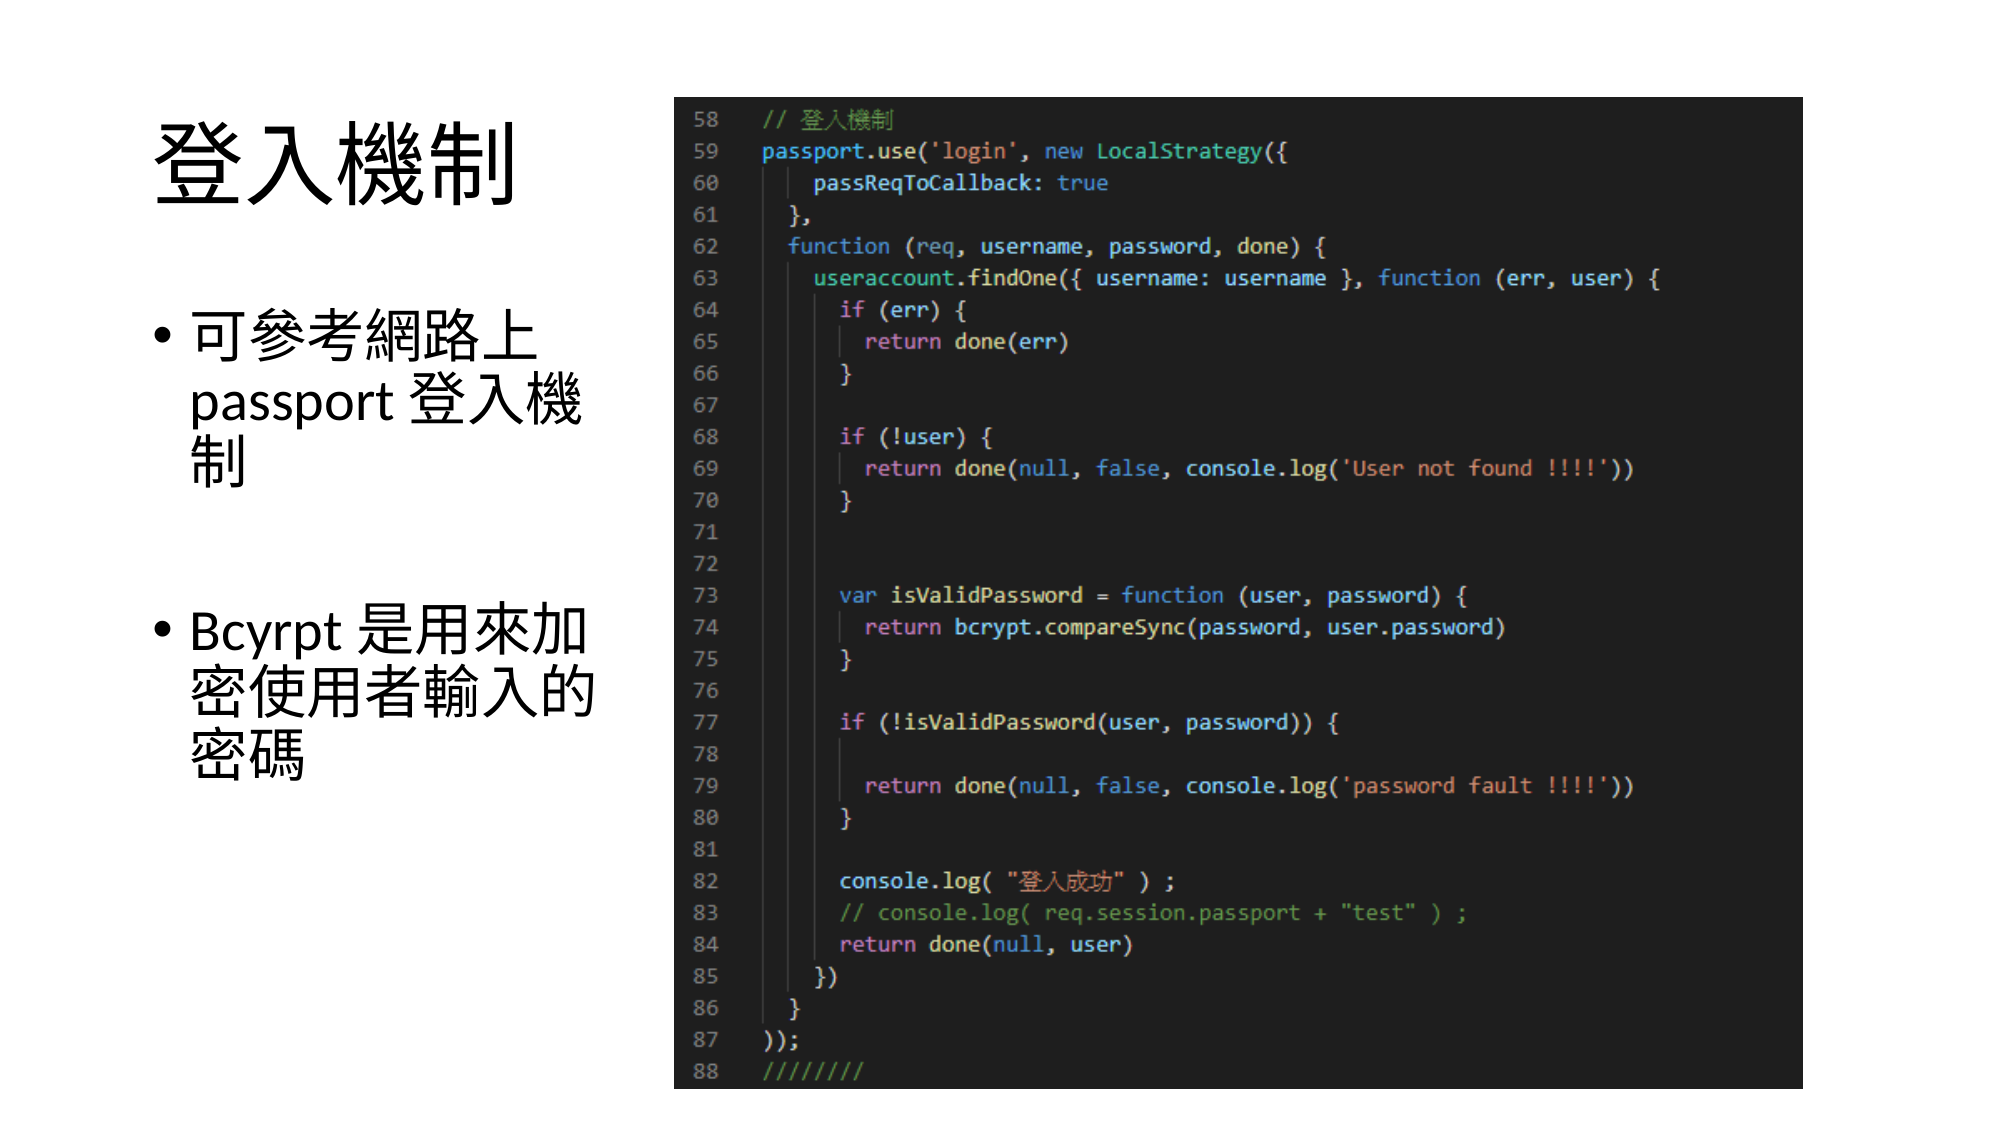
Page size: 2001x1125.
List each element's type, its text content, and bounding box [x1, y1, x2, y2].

list 可參考網路上passport登入機制 Bcyrpt是用來加密使用者輸入的密碼 [137, 299, 652, 1014]
picture [674, 97, 1803, 1089]
title 登入機制 [137, 59, 1863, 278]
